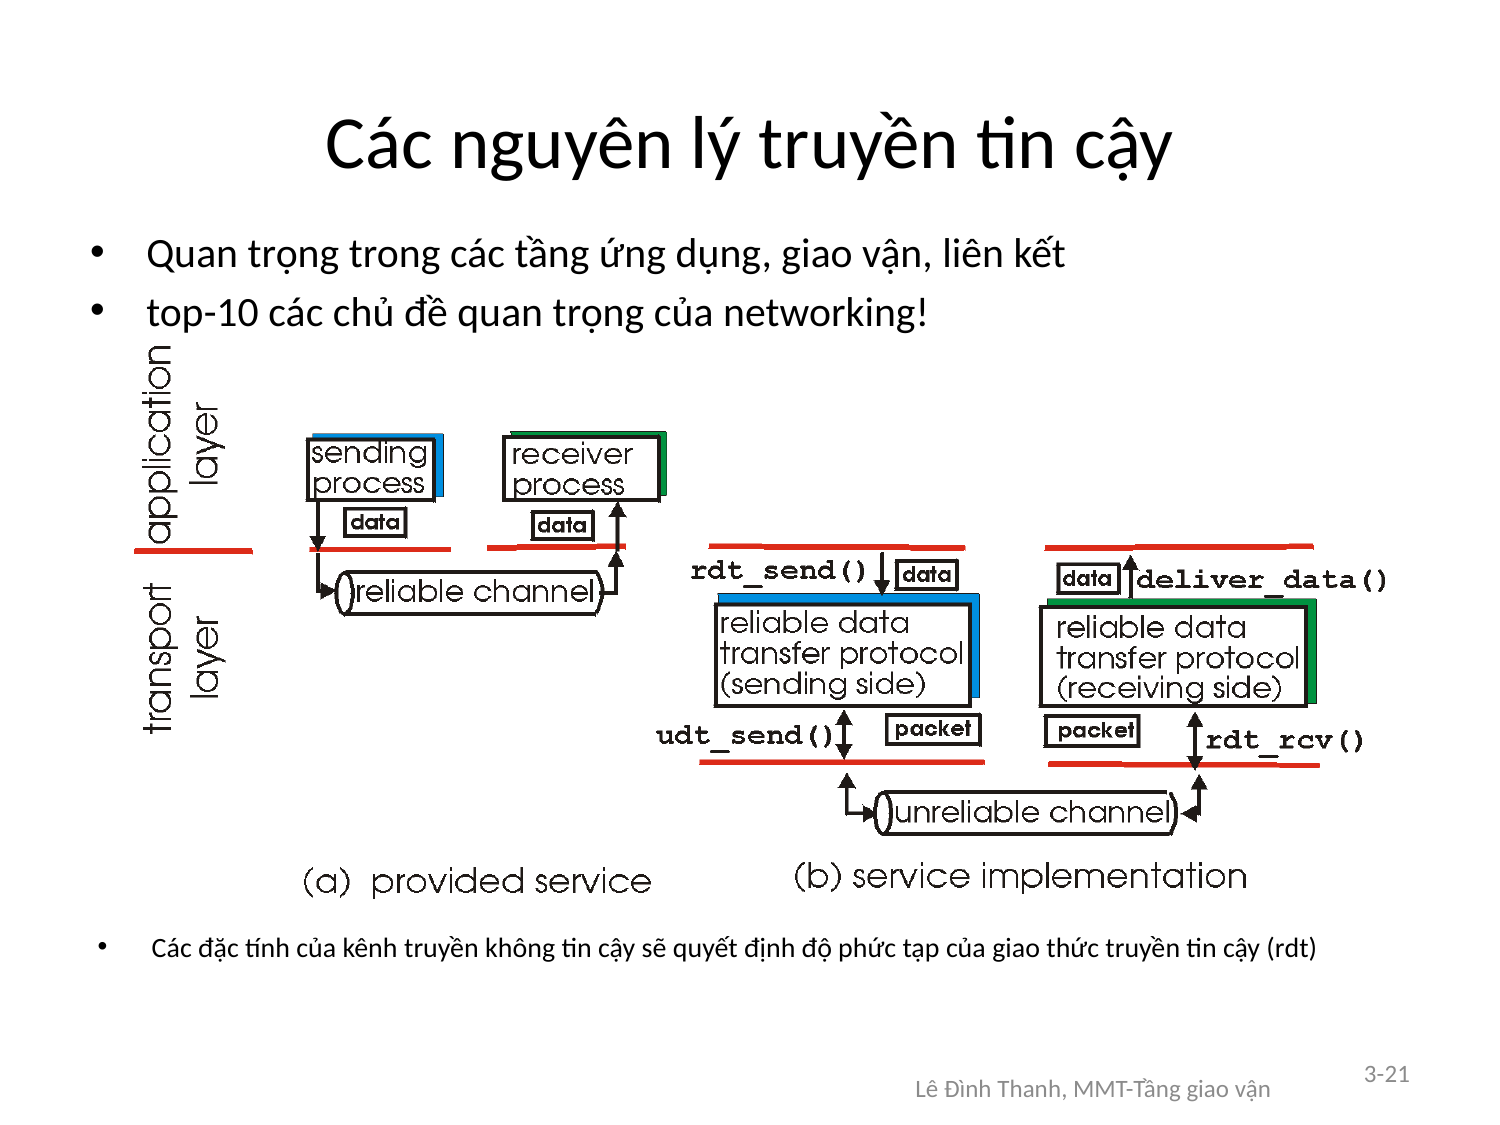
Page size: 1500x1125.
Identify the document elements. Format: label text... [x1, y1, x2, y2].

list Các đặc tính của kênh truyền không tin cậy sẽ quyết định độ phức tạp của giao thức truyền tin cậy (rdt) [82, 921, 1360, 999]
list Quan trọng trong các tầng ứng dụng, giao vận, liên kết top-10 các chủ đề quan trọng của networking! [75, 218, 1332, 357]
footer Lê Đình Thanh, MMT-Tầng giao vận [825, 1050, 1363, 1125]
picture [134, 346, 1386, 900]
slide_number 3-21 [1074, 1042, 1425, 1103]
title Các nguyên lý truyền tin cậy [75, 45, 1425, 233]
